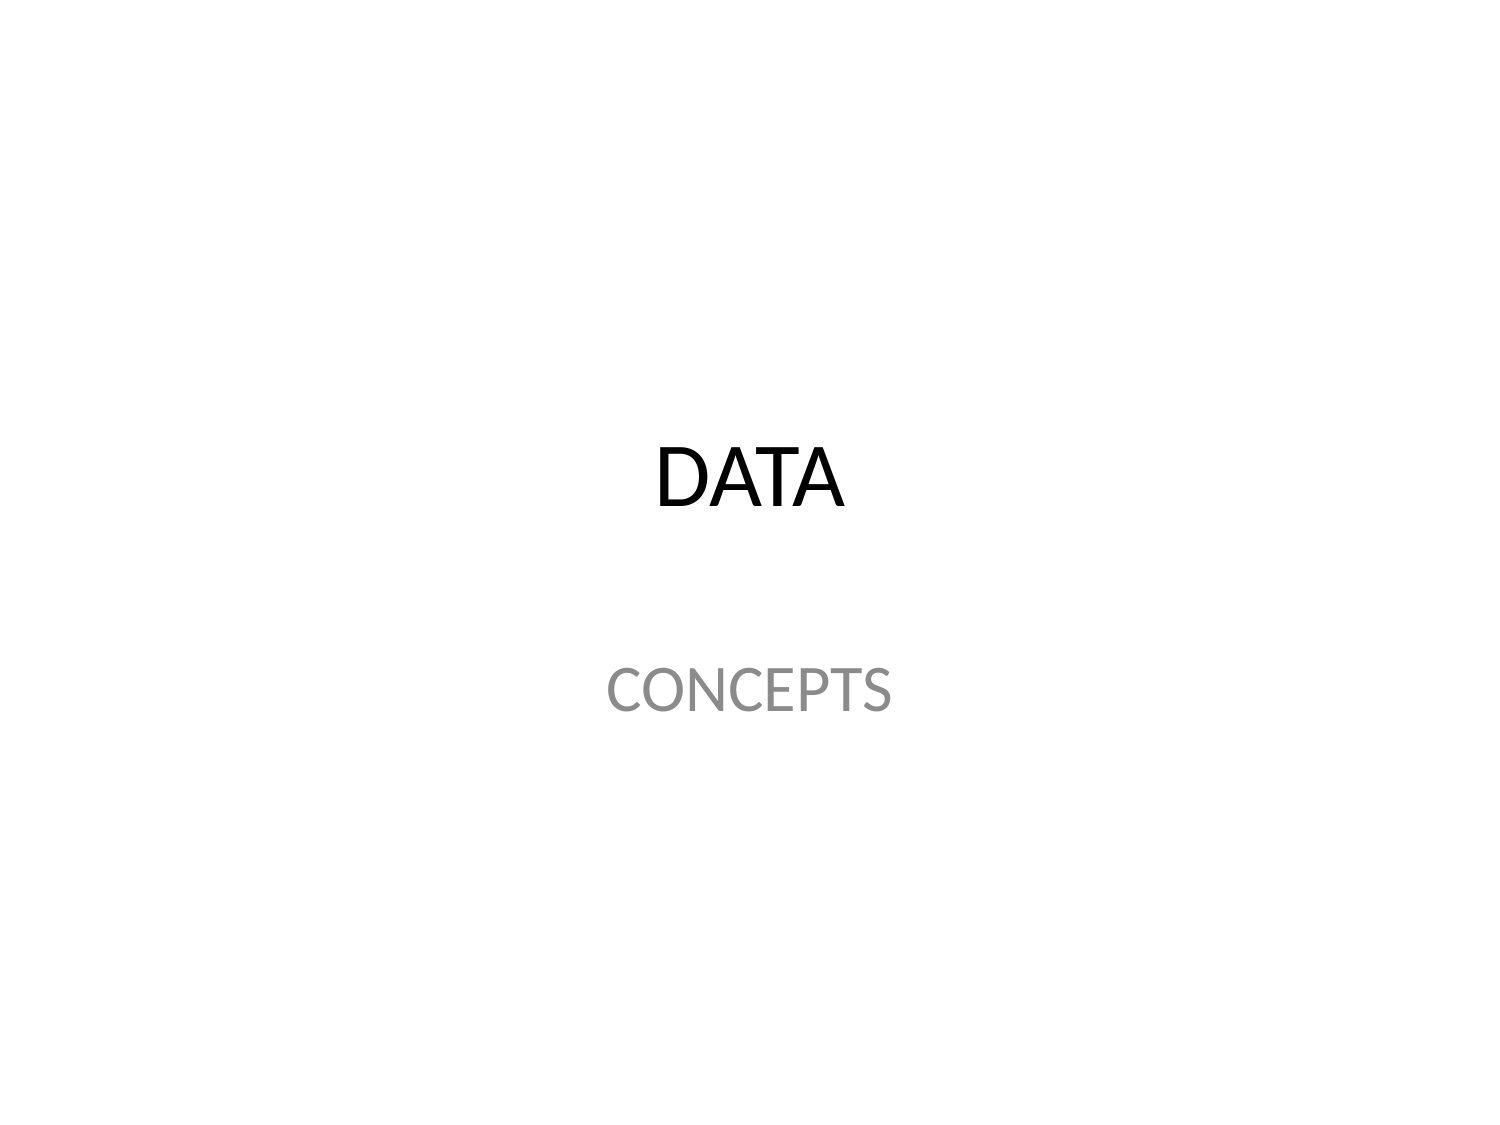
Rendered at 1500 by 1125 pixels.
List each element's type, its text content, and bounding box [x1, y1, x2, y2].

subtitle CONCEPTS [225, 637, 1275, 925]
title DATA [112, 349, 1388, 591]
